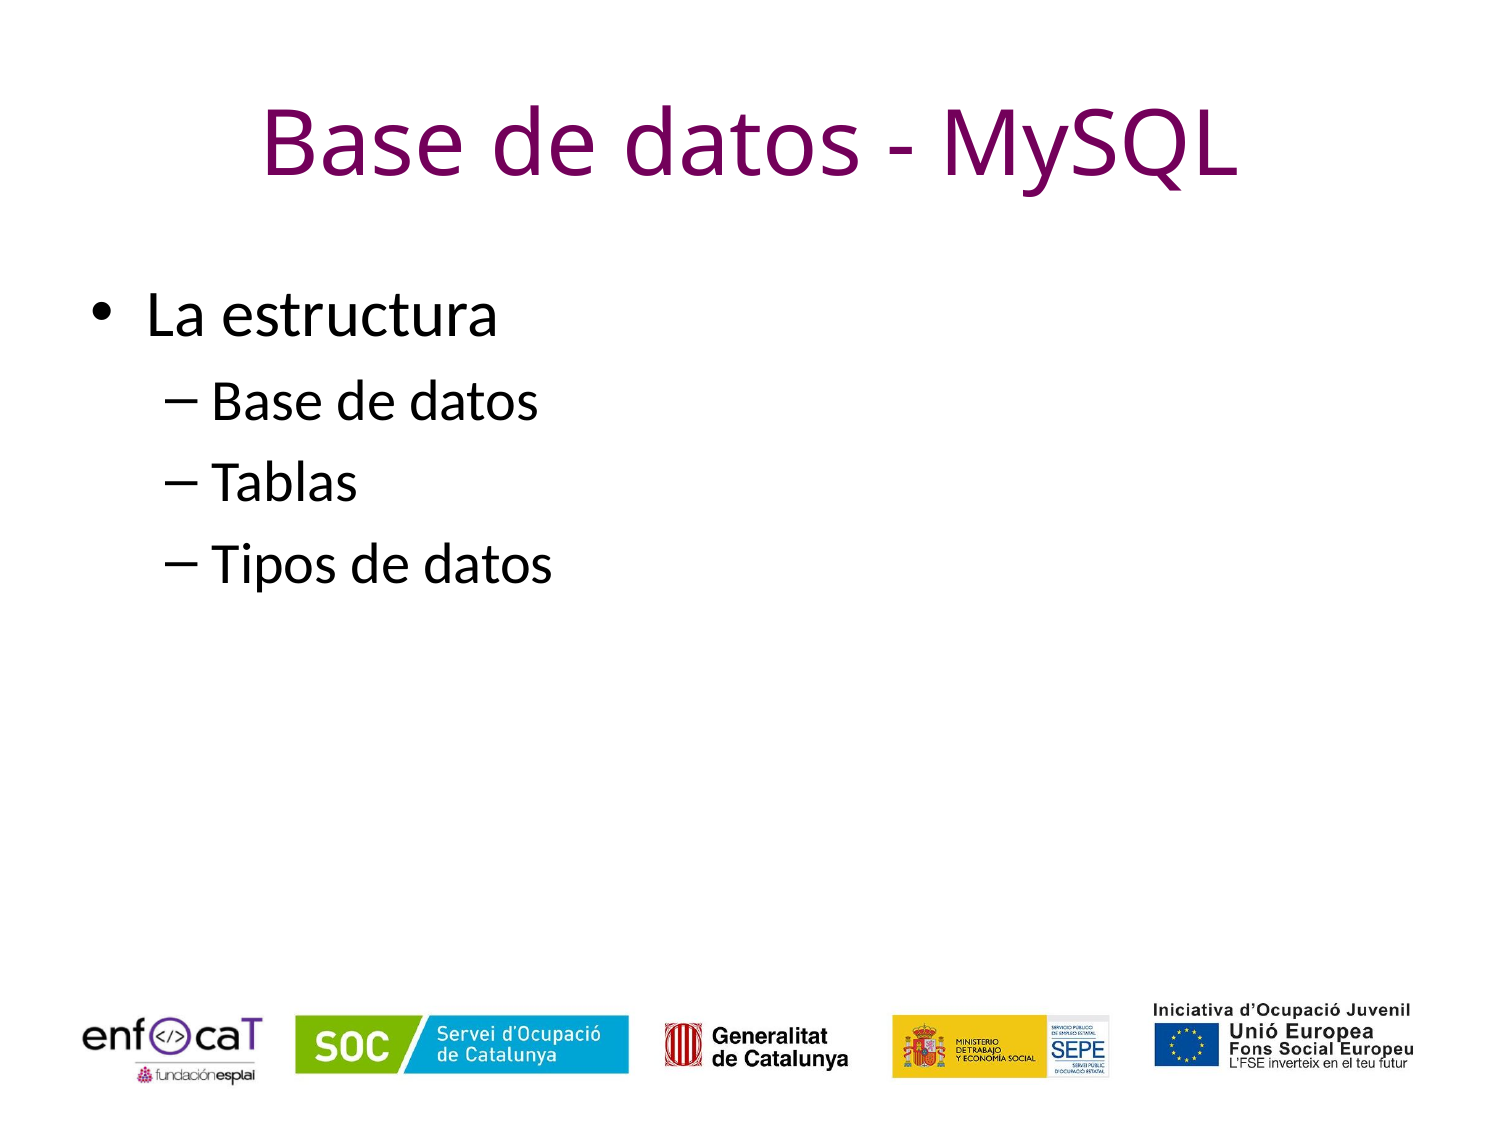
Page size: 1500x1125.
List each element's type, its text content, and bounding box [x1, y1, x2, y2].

list La estructura Base de datos Tablas Tipos de datos [75, 262, 1425, 1005]
title Base de datos - MySQL [75, 45, 1425, 233]
picture [289, 996, 1427, 1085]
picture [64, 1003, 275, 1094]
